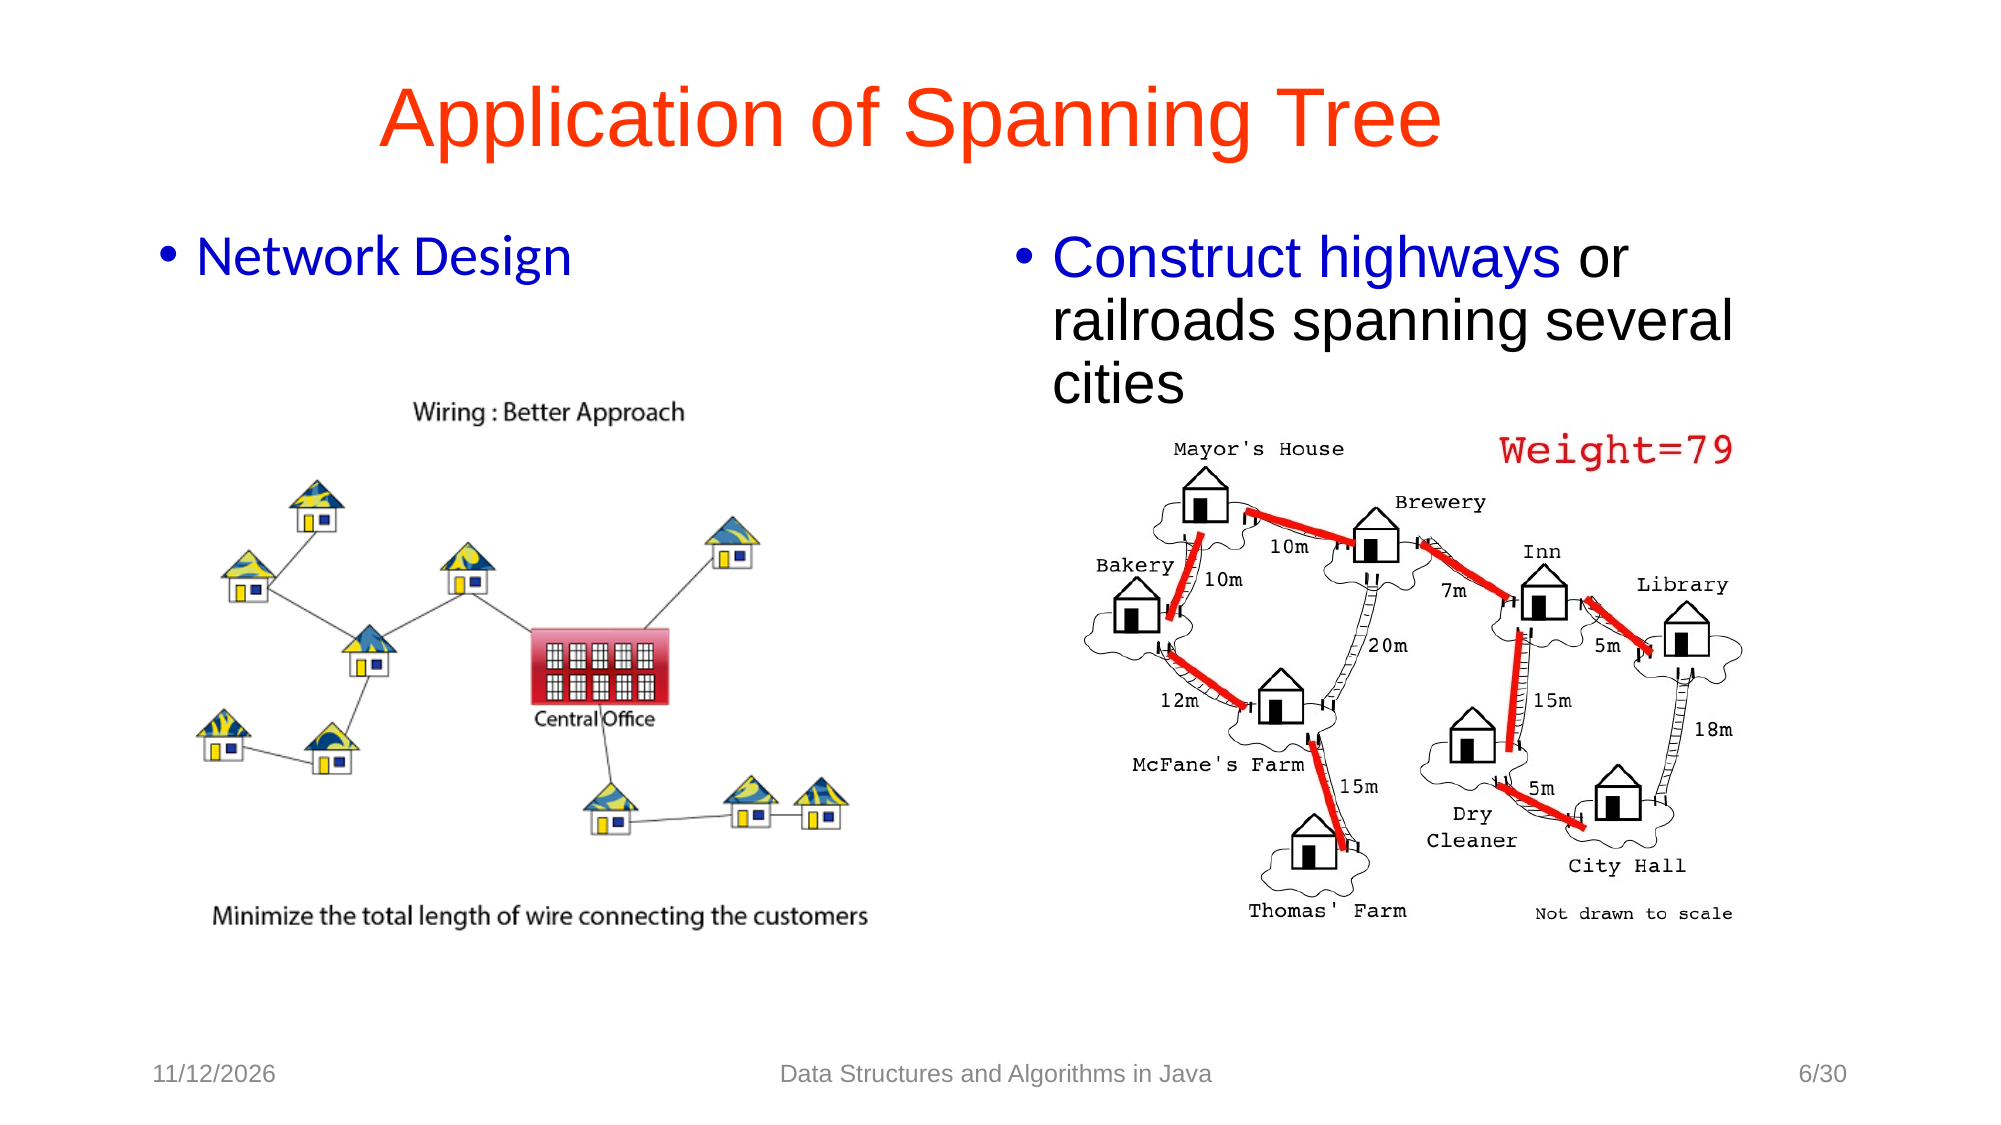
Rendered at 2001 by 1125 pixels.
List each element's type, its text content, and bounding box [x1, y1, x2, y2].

picture [1058, 422, 1762, 934]
text_box Application of Spanning Tree [312, 55, 1513, 271]
list Construct highways or railroads spanning several cities [999, 219, 1850, 934]
list Network Design [143, 217, 994, 932]
slide_number 6/30 [1412, 1042, 1863, 1103]
picture [195, 398, 875, 932]
footer Data Structures and Algorithms in Java [662, 1042, 1338, 1103]
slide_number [137, 1042, 588, 1103]
